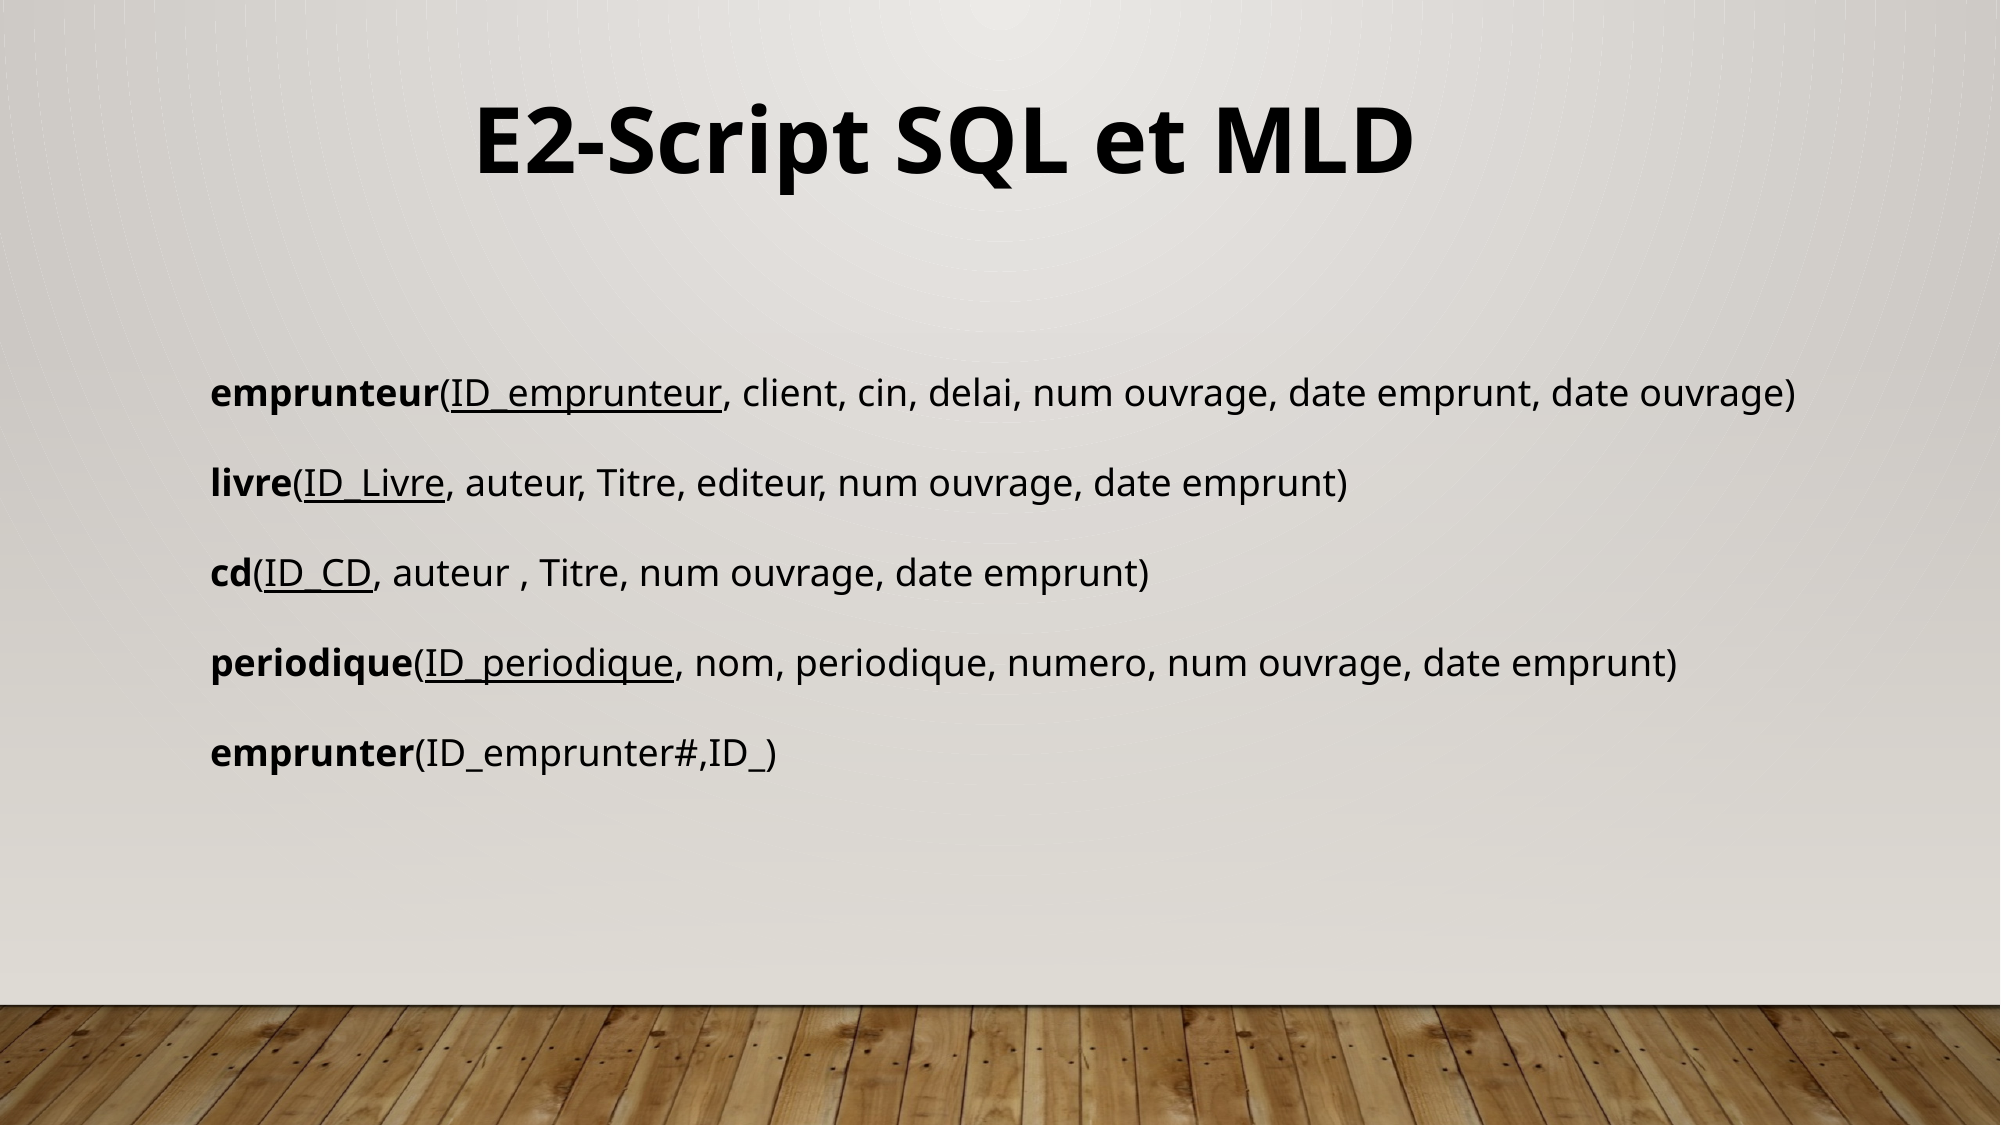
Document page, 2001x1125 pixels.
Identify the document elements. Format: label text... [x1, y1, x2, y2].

picture [0, 1005, 2000, 1125]
text_box E2-Script SQL et MLD [458, 74, 1619, 200]
text_box emprunteur(ID_emprunteur, client, cin, delai, num ouvrage, date emprunt, date ouvrage) livre(ID_Livre, auteur, Titre, editeur, num ouvrage, date emprunt) cd(ID_CD, auteur , Titre, num ouvrage, date emprunt) periodique(ID_periodique, nom, periodique, numero, num ouvrage, date emprunt) emprunter(ID_emprunter#,ID_) [195, 317, 1882, 782]
